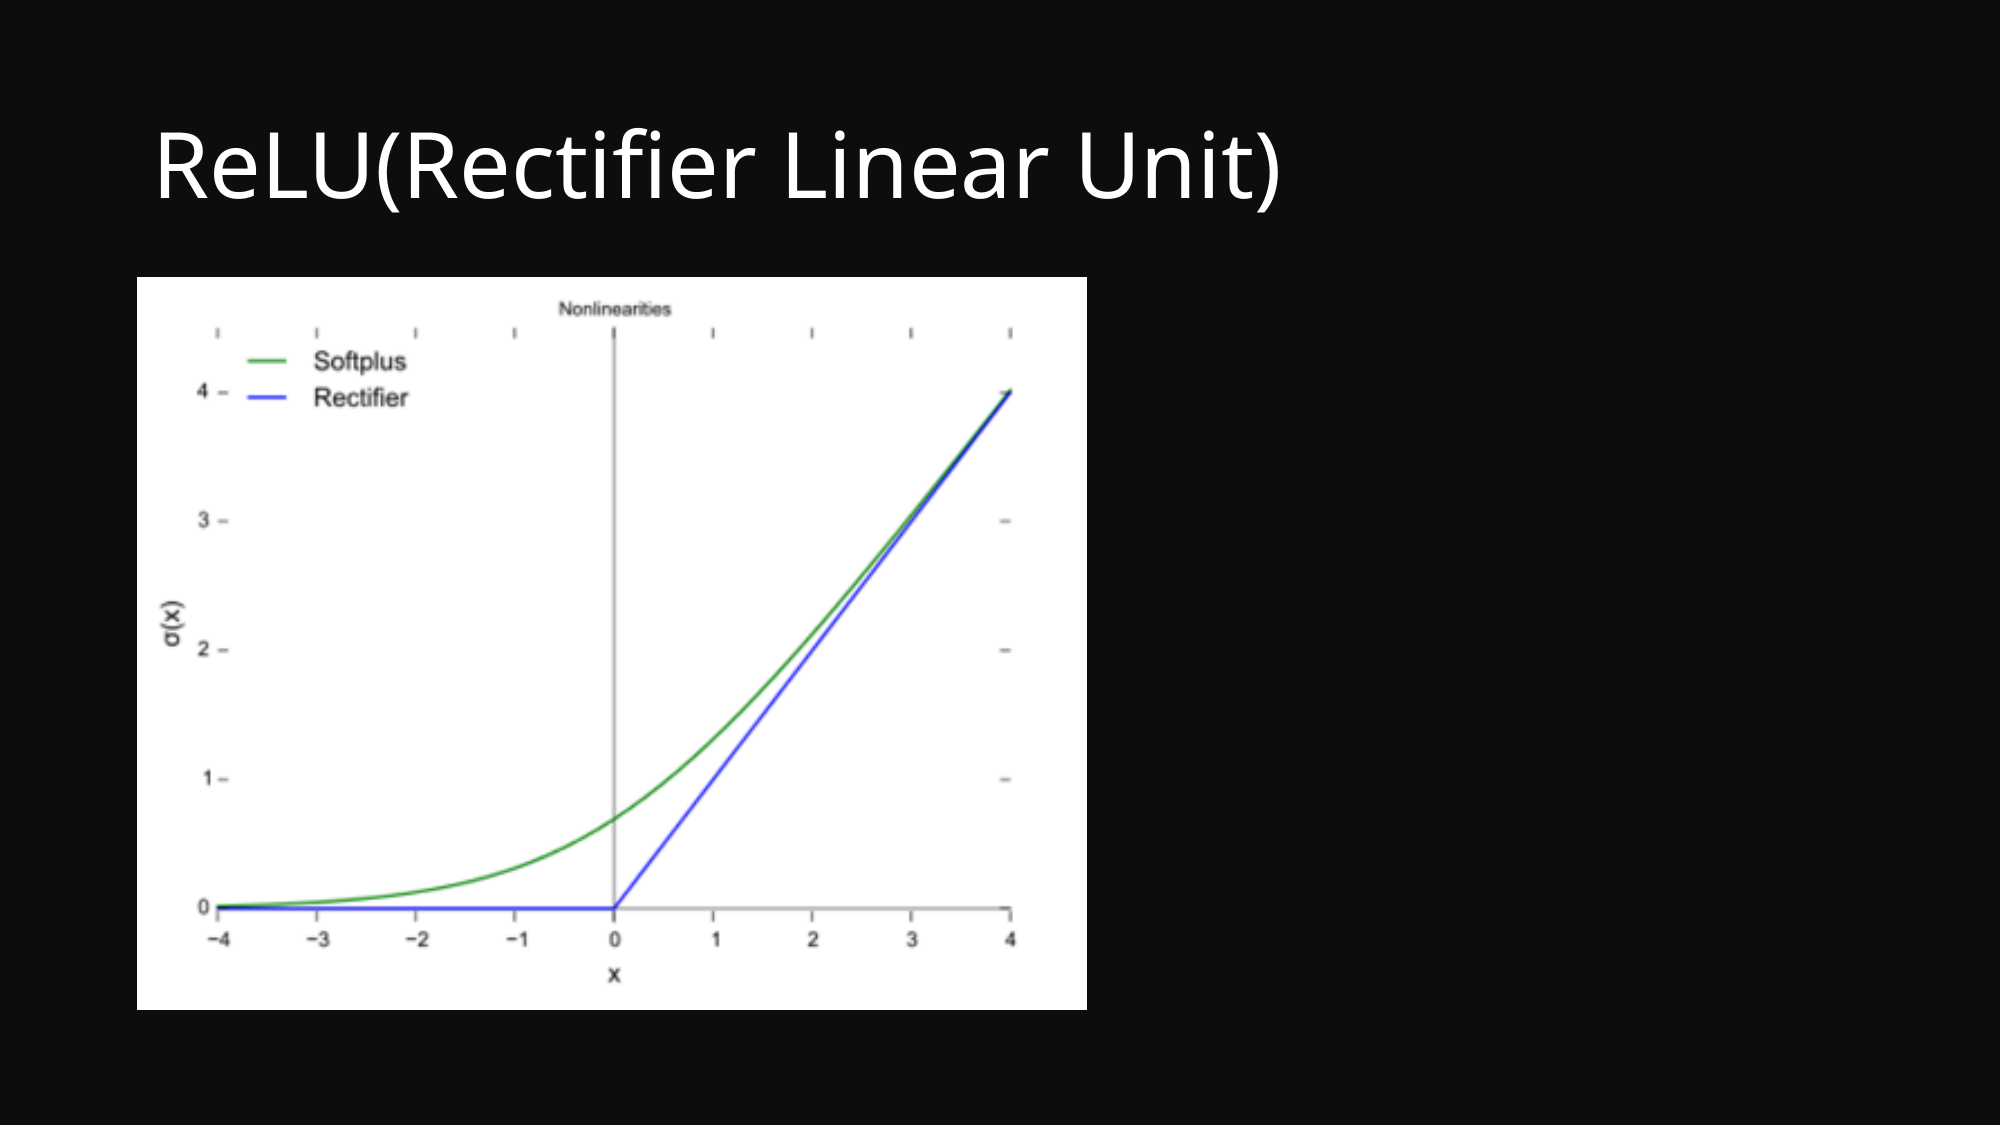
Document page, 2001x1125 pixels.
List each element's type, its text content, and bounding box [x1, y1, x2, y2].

title ReLU(Rectifier Linear Unit) [137, 59, 1863, 278]
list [137, 277, 1087, 1010]
